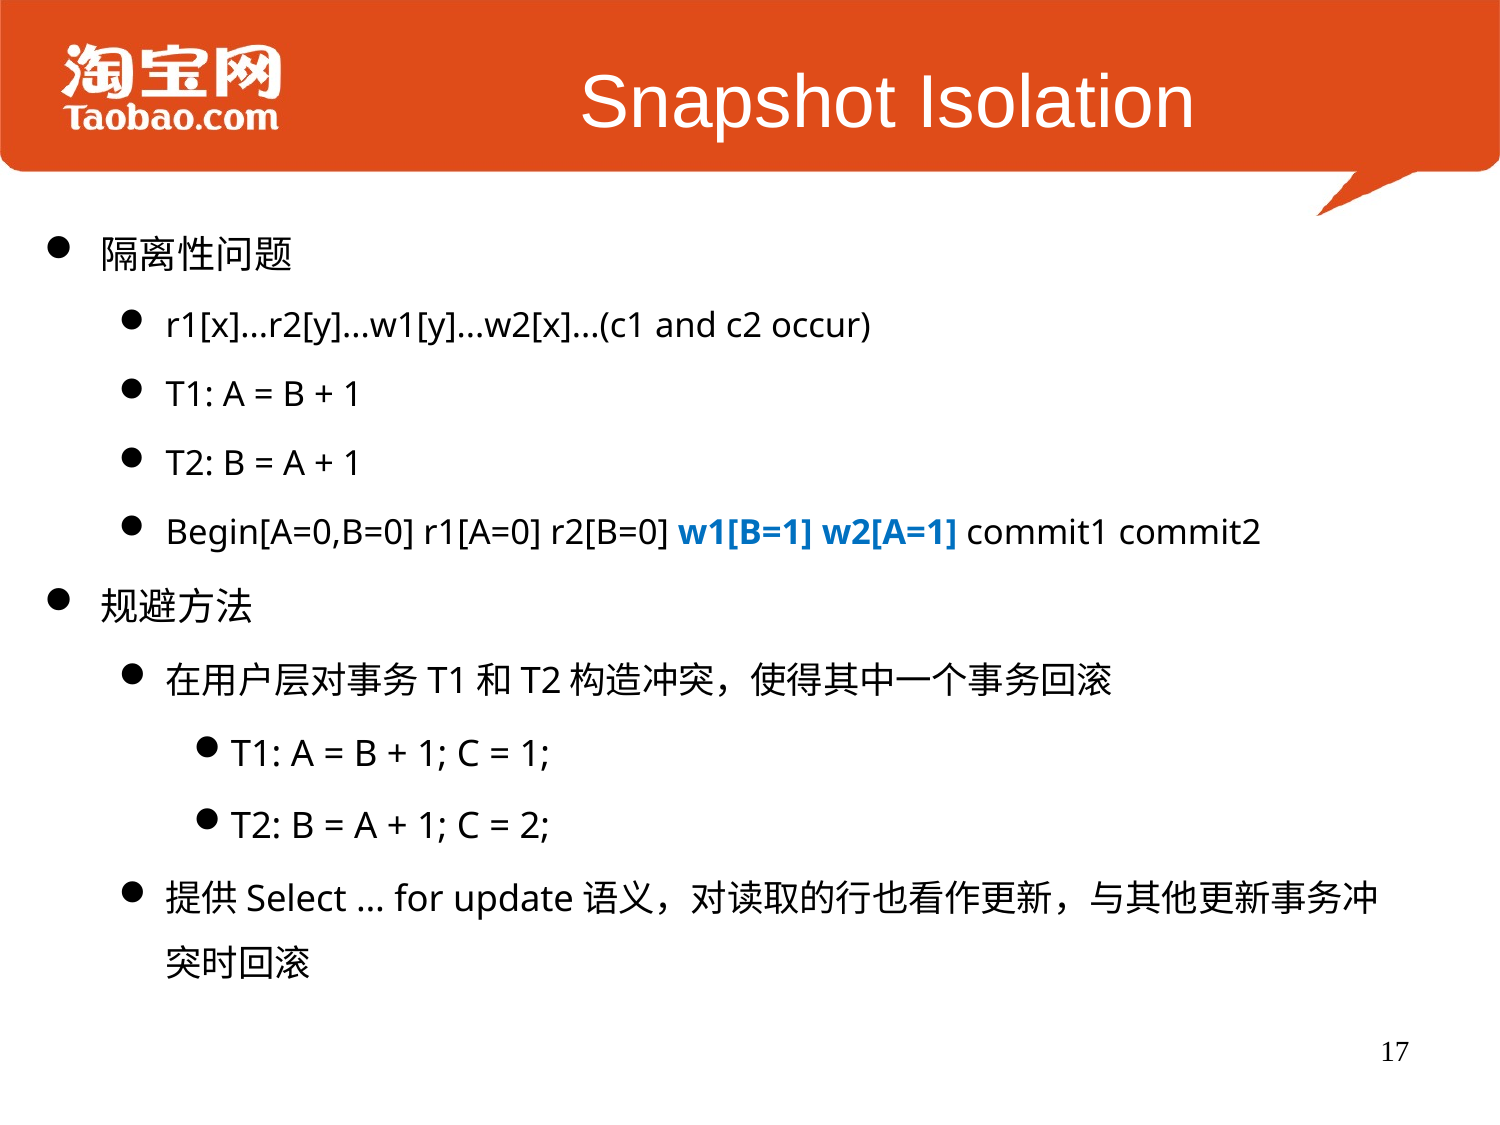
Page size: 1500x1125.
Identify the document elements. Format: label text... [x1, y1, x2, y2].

picture [0, 0, 1500, 216]
slide_number 17 [1074, 1024, 1426, 1103]
title Snapshot Isolation [351, 45, 1425, 164]
list 隔离性问题 r1[x]...r2[y]...w1[y]...w2[x]...(c1 and c2 occur) T1: A = B + 1 T2: B = A + 1 Begin[A=0,B=0] r1[A=0] r2[B=0] w1[B=1] w2[A=1] commit1 commit2 规避方法 在用户层对事务T1和T2构造冲突，使得其中一个事务回滚 T1: A = B + 1; C = 1; T2: B = A + 1; C = 2; 提供Select … for update语义，对读取的行也看作更新，与其他更新事务冲突时回滚 [29, 198, 1412, 1000]
